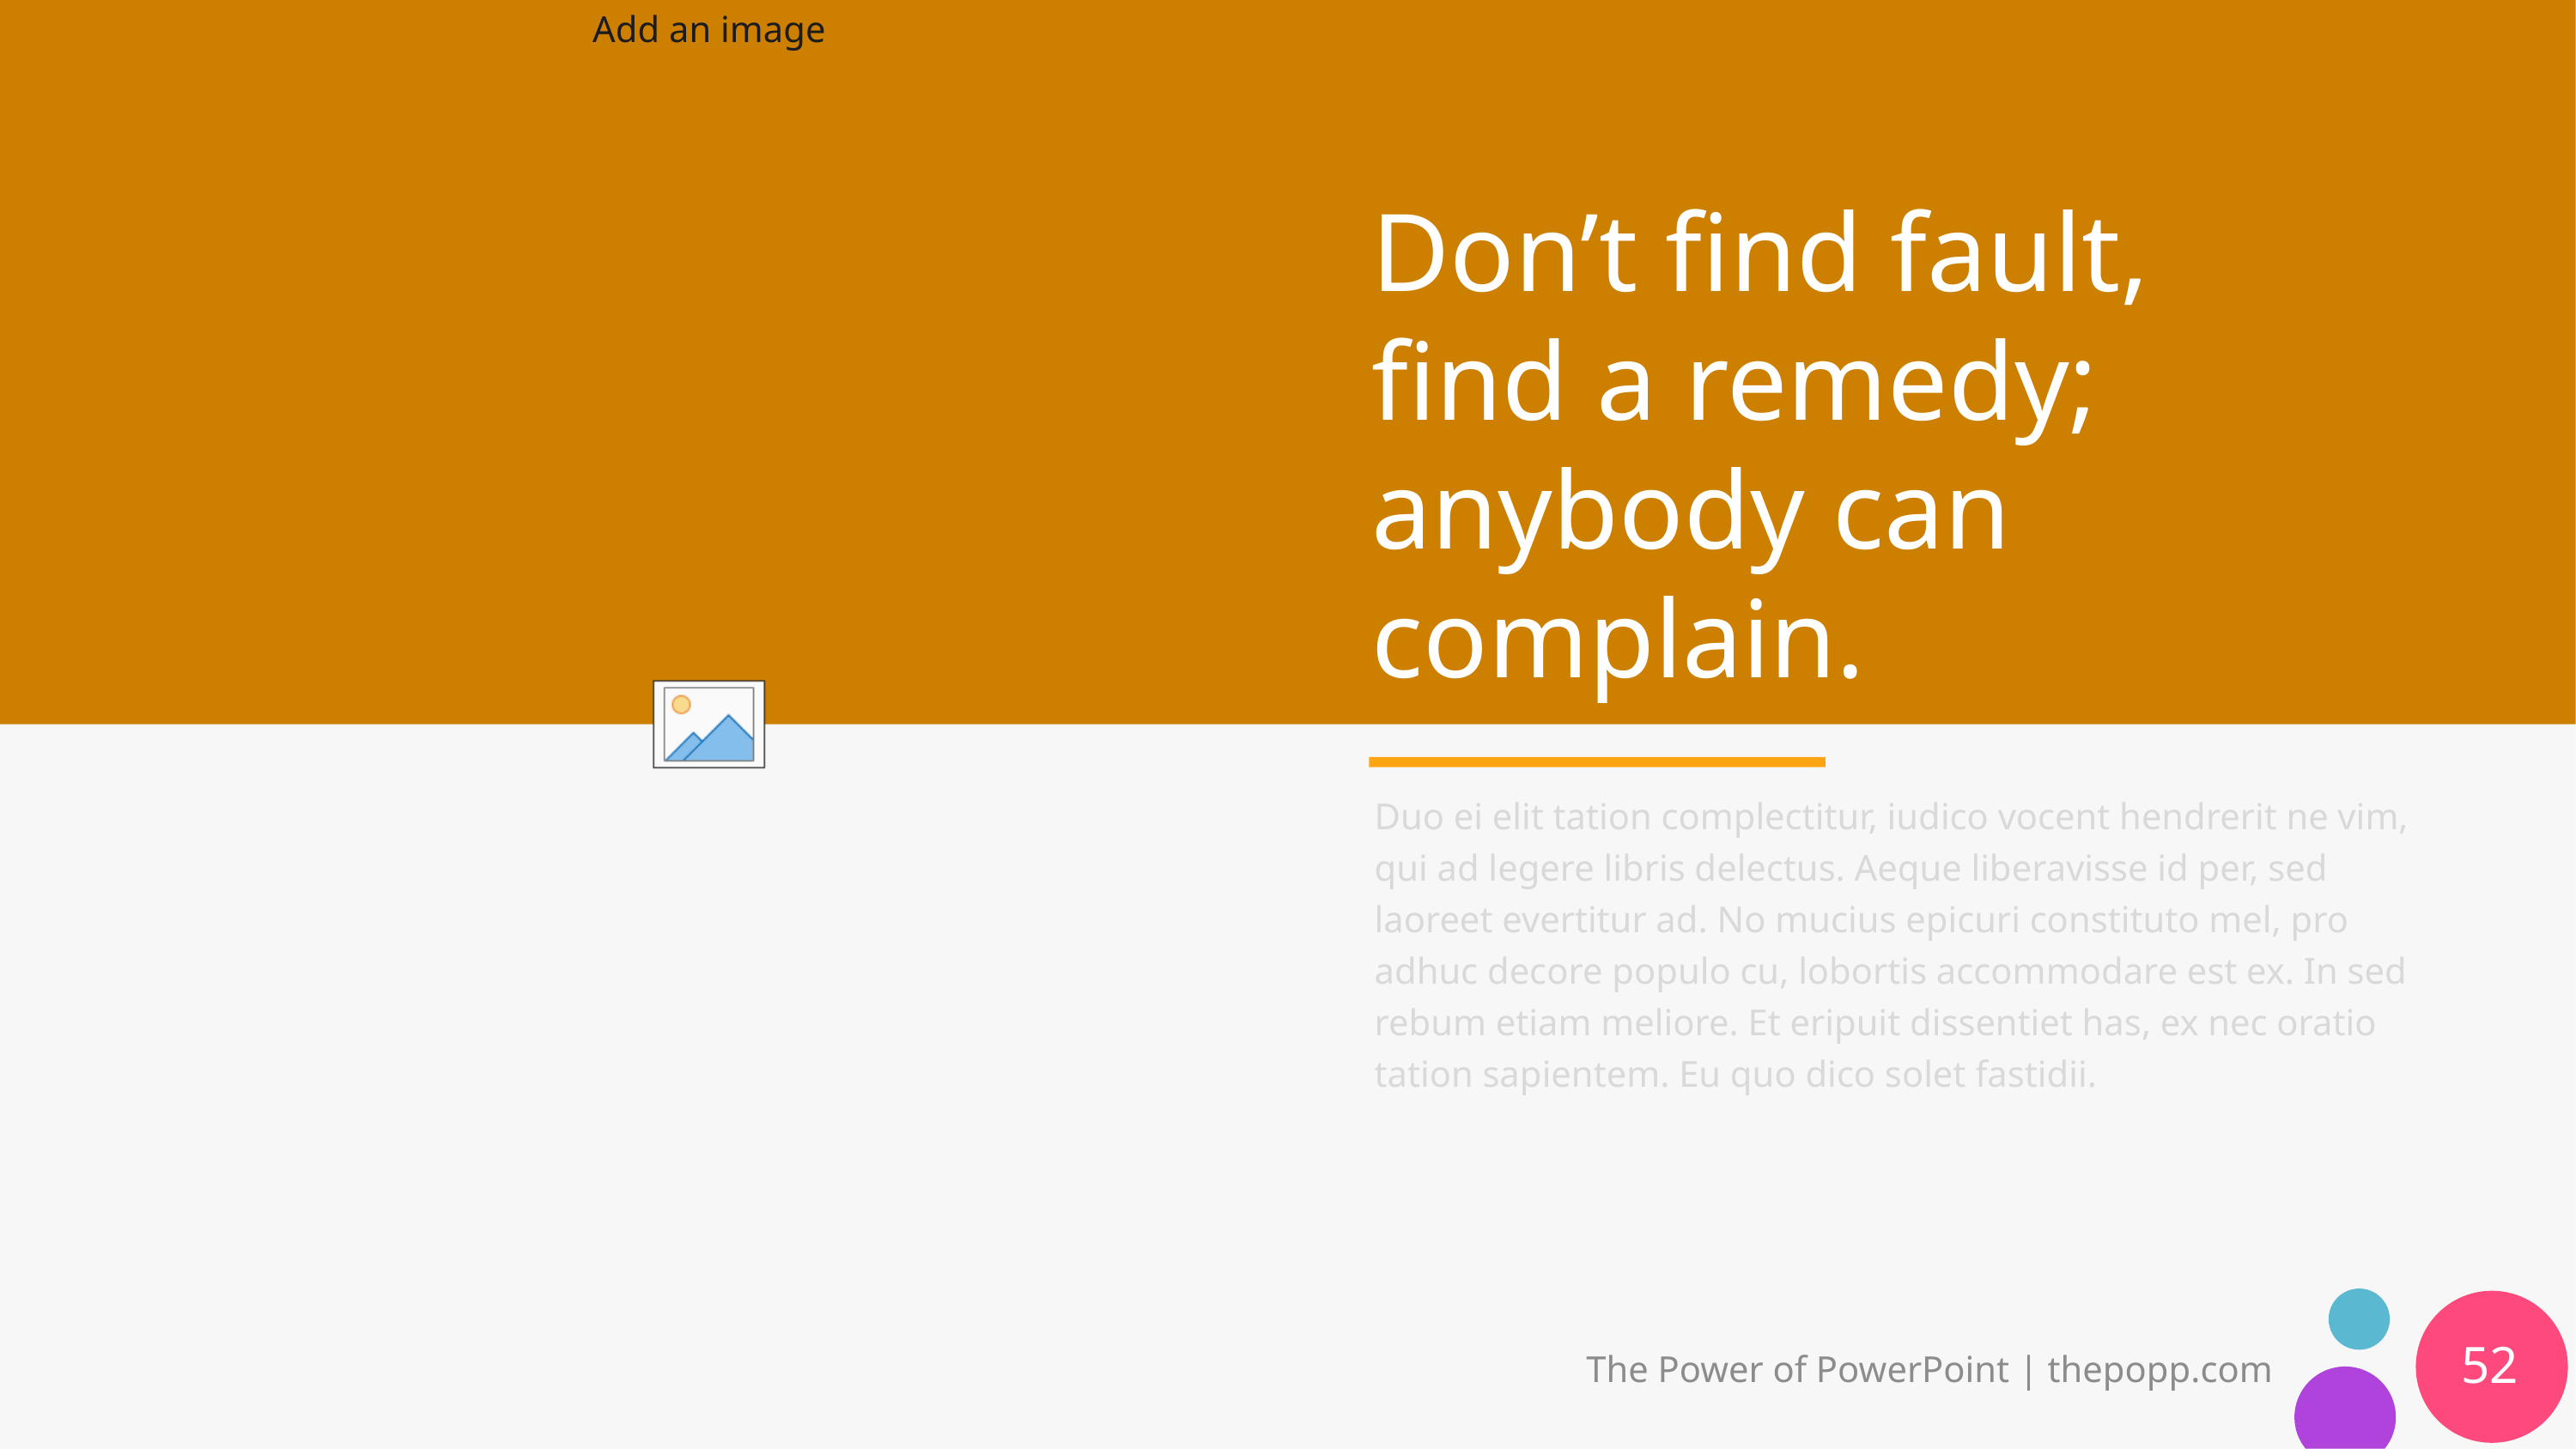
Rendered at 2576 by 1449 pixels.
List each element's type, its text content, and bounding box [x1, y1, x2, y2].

slide_number 52 [2414, 1328, 2567, 1406]
picture [131, 0, 1288, 1449]
footer The Power of PowerPoint | thepopp.com [1479, 1332, 2296, 1410]
title Don’t find fault, find a remedy; anybody can complain. [1348, 117, 2475, 711]
list Duo ei elit tation complectitur, iudico vocent hendrerit ne vim, qui ad legere libris delectus. Aeque liberavisse id per, sed laoreet evertitur ad. No mucius epicuri constituto mel, pro adhuc decore populo cu, lobortis accommodare est ex. In sed rebum etiam meliore. Et eripuit dissentiet has, ex nec oratio tation sapientem. Eu quo dico solet fastidii. [1351, 773, 2478, 1199]
